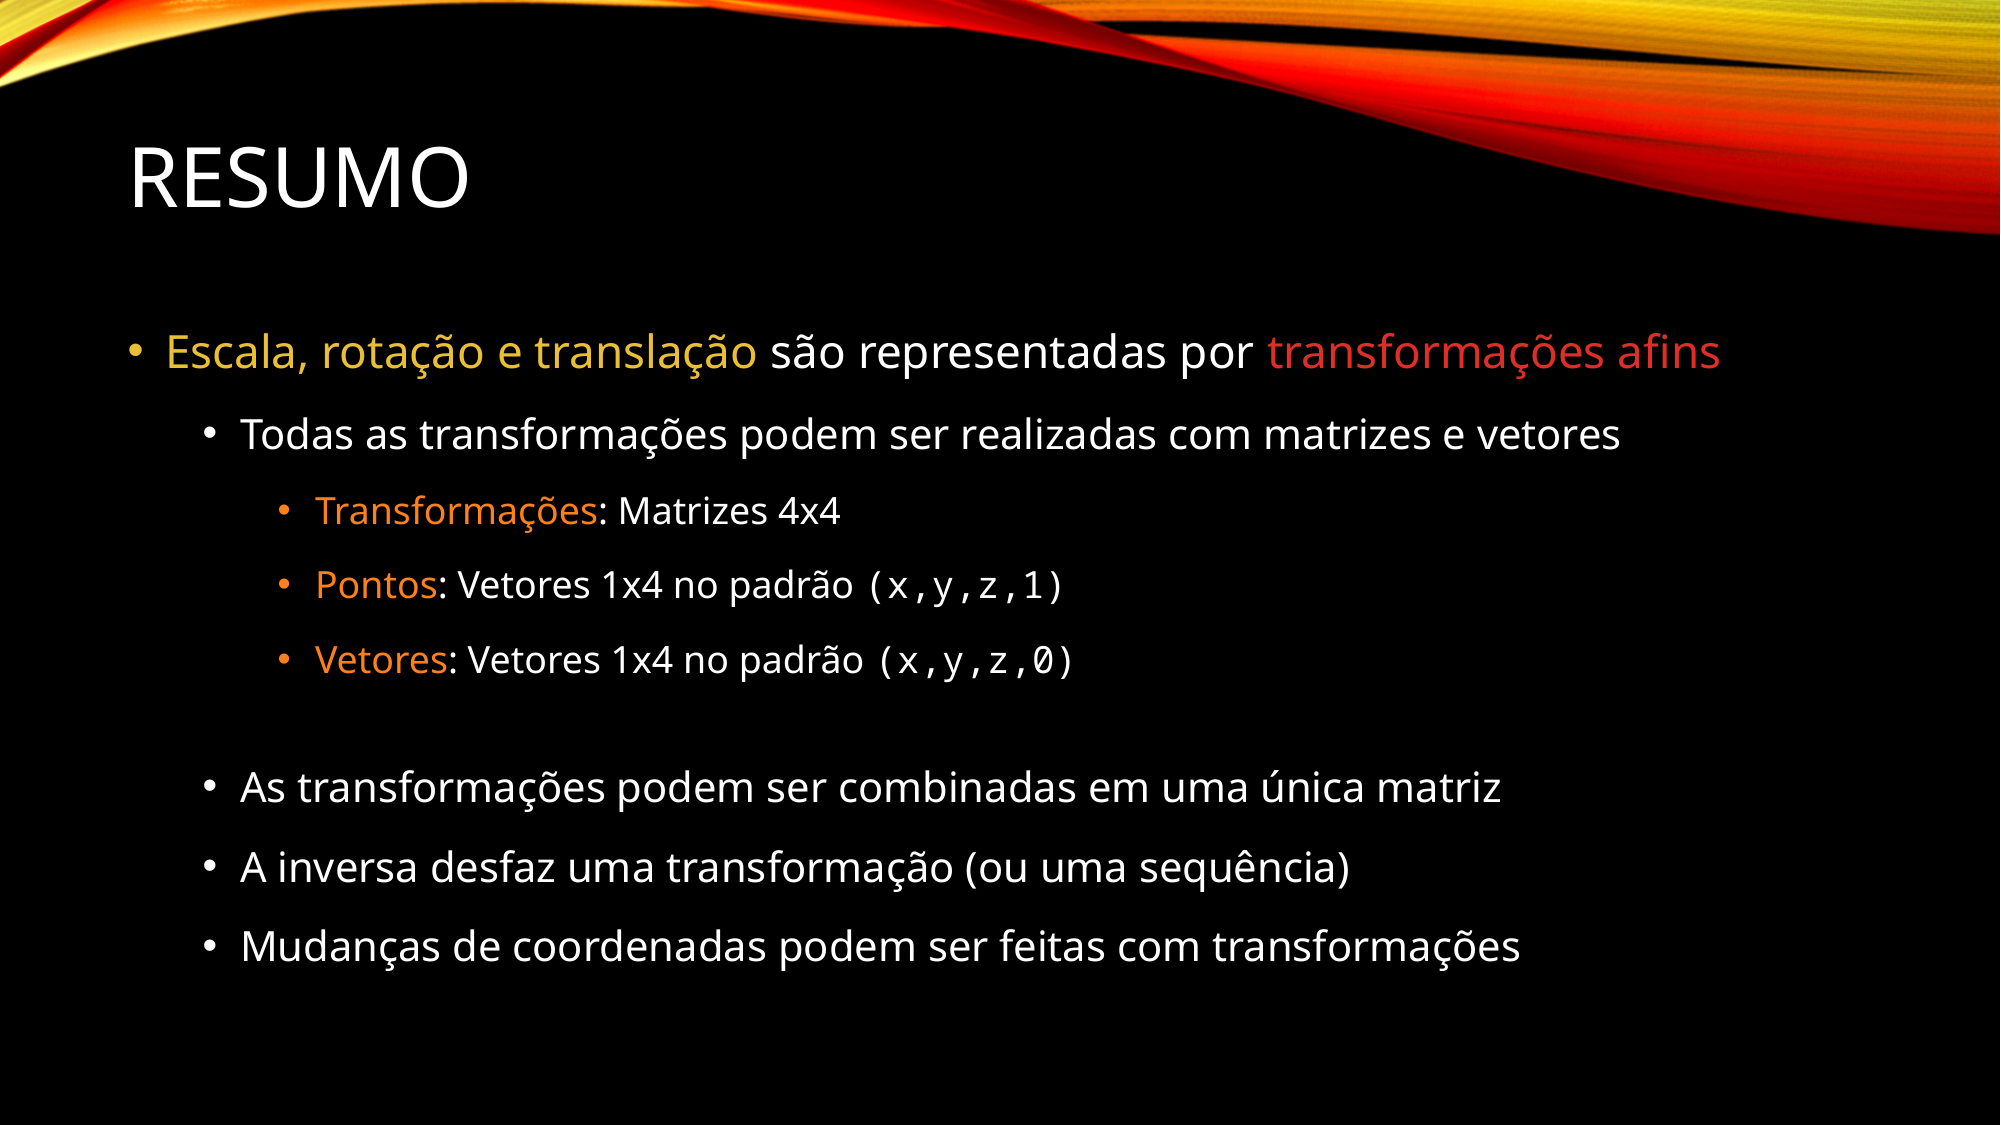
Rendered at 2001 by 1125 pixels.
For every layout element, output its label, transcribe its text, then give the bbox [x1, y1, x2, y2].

title Resumo [112, 74, 1888, 288]
picture [0, 0, 2000, 237]
list Escala, rotação e translação são representadas por transformações afins Todas as transformações podem ser realizadas com matrizes e vetores Transformações: Matrizes 4x4 Pontos: Vetores 1x4 no padrão (x,y,z,1) Vetores: Vetores 1x4 no padrão (x,y,z,0) As transformações podem ser combinadas em uma única matriz A inversa desfaz uma transformação (ou uma sequência) Mudanças de coordenadas podem ser feitas com transformações [112, 309, 1888, 1014]
